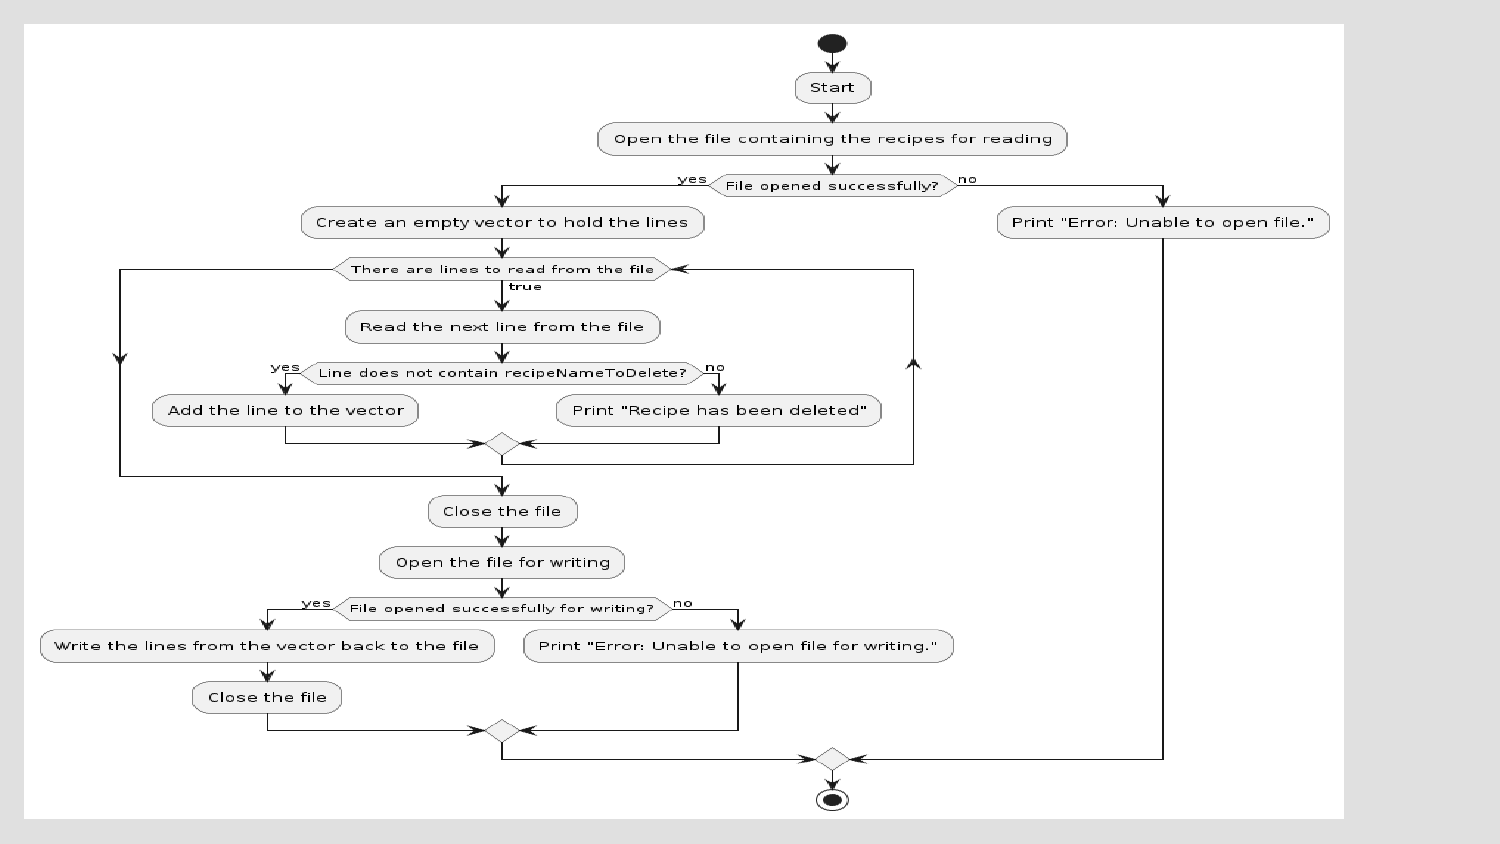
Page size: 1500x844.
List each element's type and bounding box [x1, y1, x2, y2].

picture [24, 24, 1344, 819]
